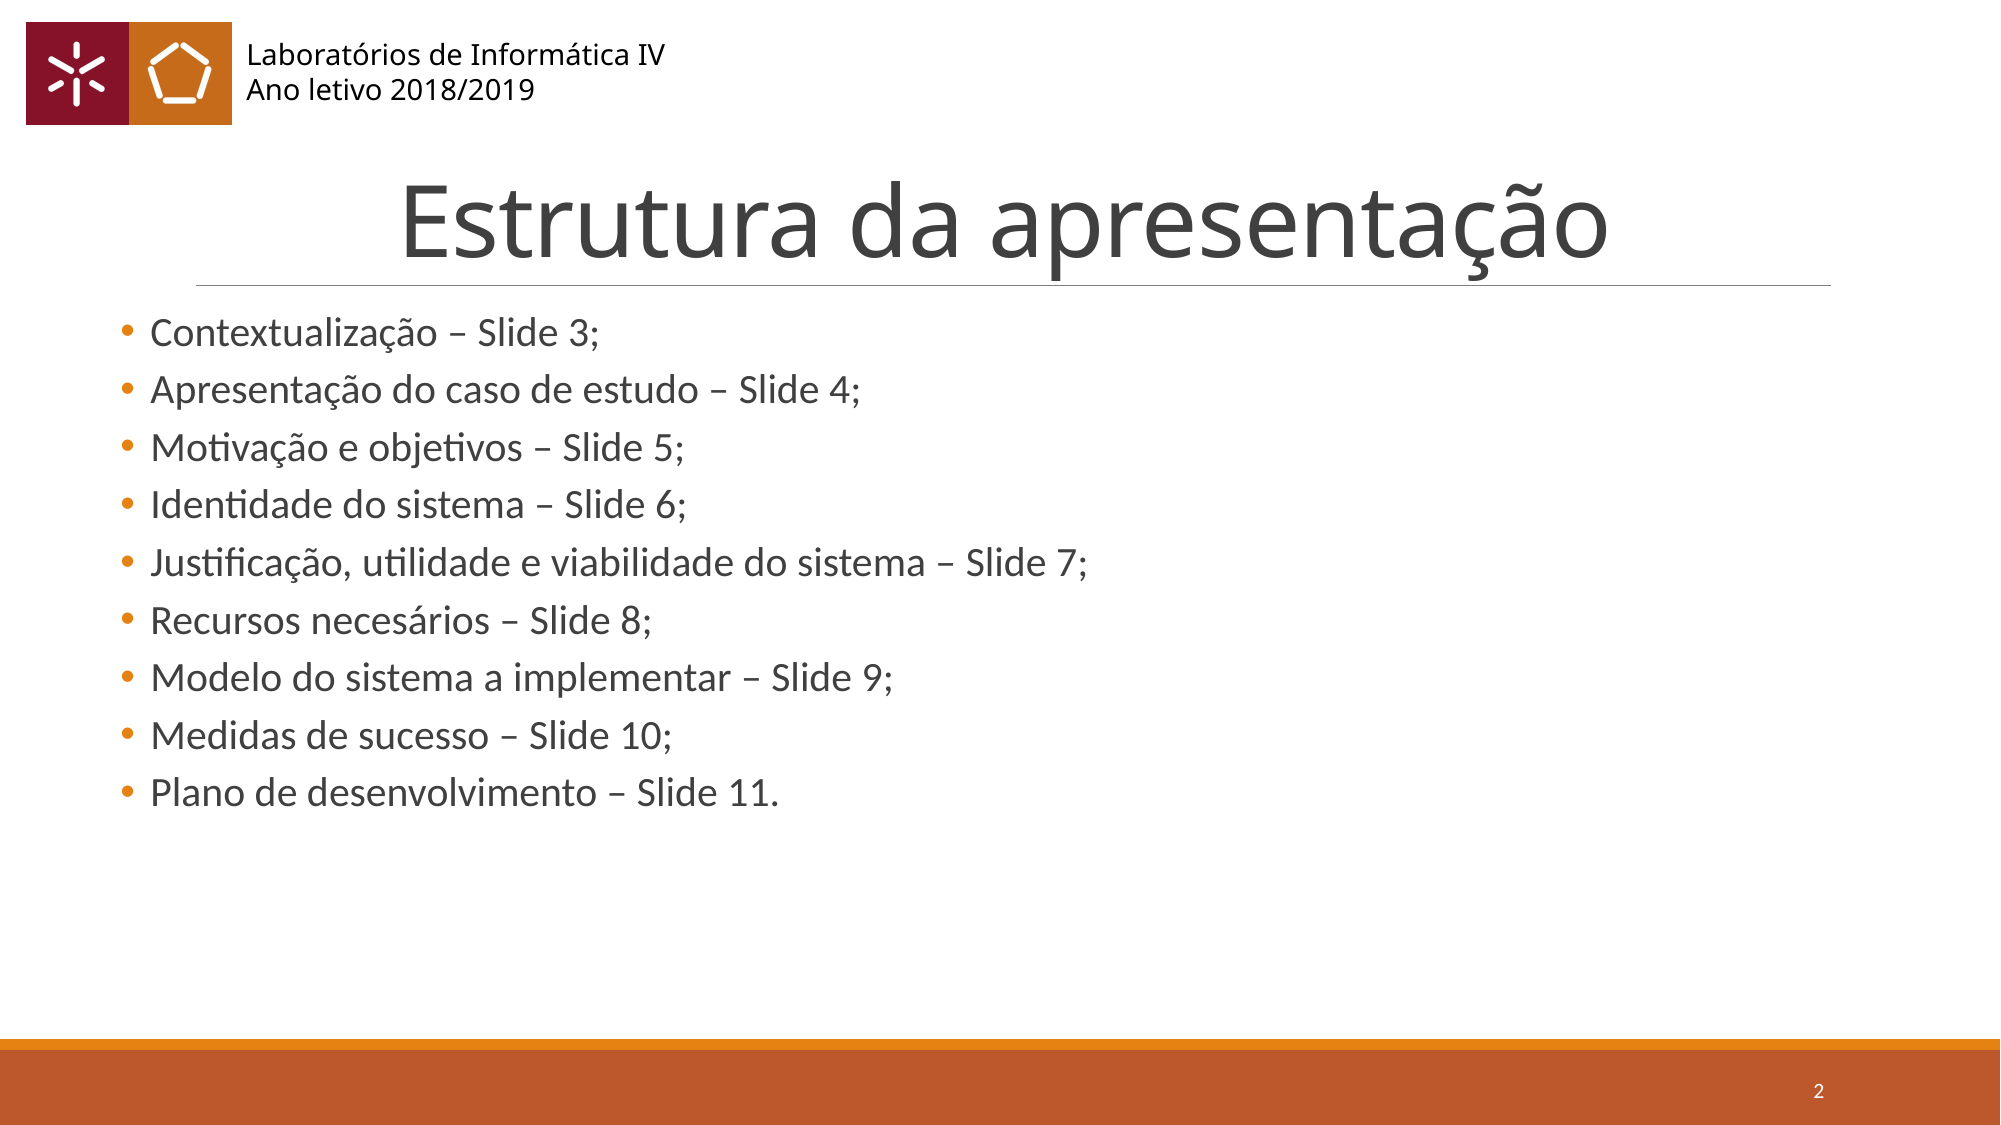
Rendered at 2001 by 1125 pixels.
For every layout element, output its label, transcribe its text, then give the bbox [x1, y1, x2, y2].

slide_number 2 [1624, 1059, 1840, 1120]
picture [26, 22, 233, 126]
text_box Laboratórios de Informática IV Ano letivo 2018/2019 [239, 29, 736, 114]
title Estrutura da apresentação [180, 47, 1830, 285]
list Contextualização – Slide 3; Apresentação do caso de estudo – Slide 4; Motivação e objetivos – Slide 5; Identidade do sistema – Slide 6; Justificação, utilidade e viabilidade do sistema – Slide 7; Recursos necesários – Slide 8; Modelo do sistema a implementar – Slide 9; Medidas de sucesso – Slide 10; Plano de desenvolvimento – Slide 11. [87, 302, 1830, 963]
